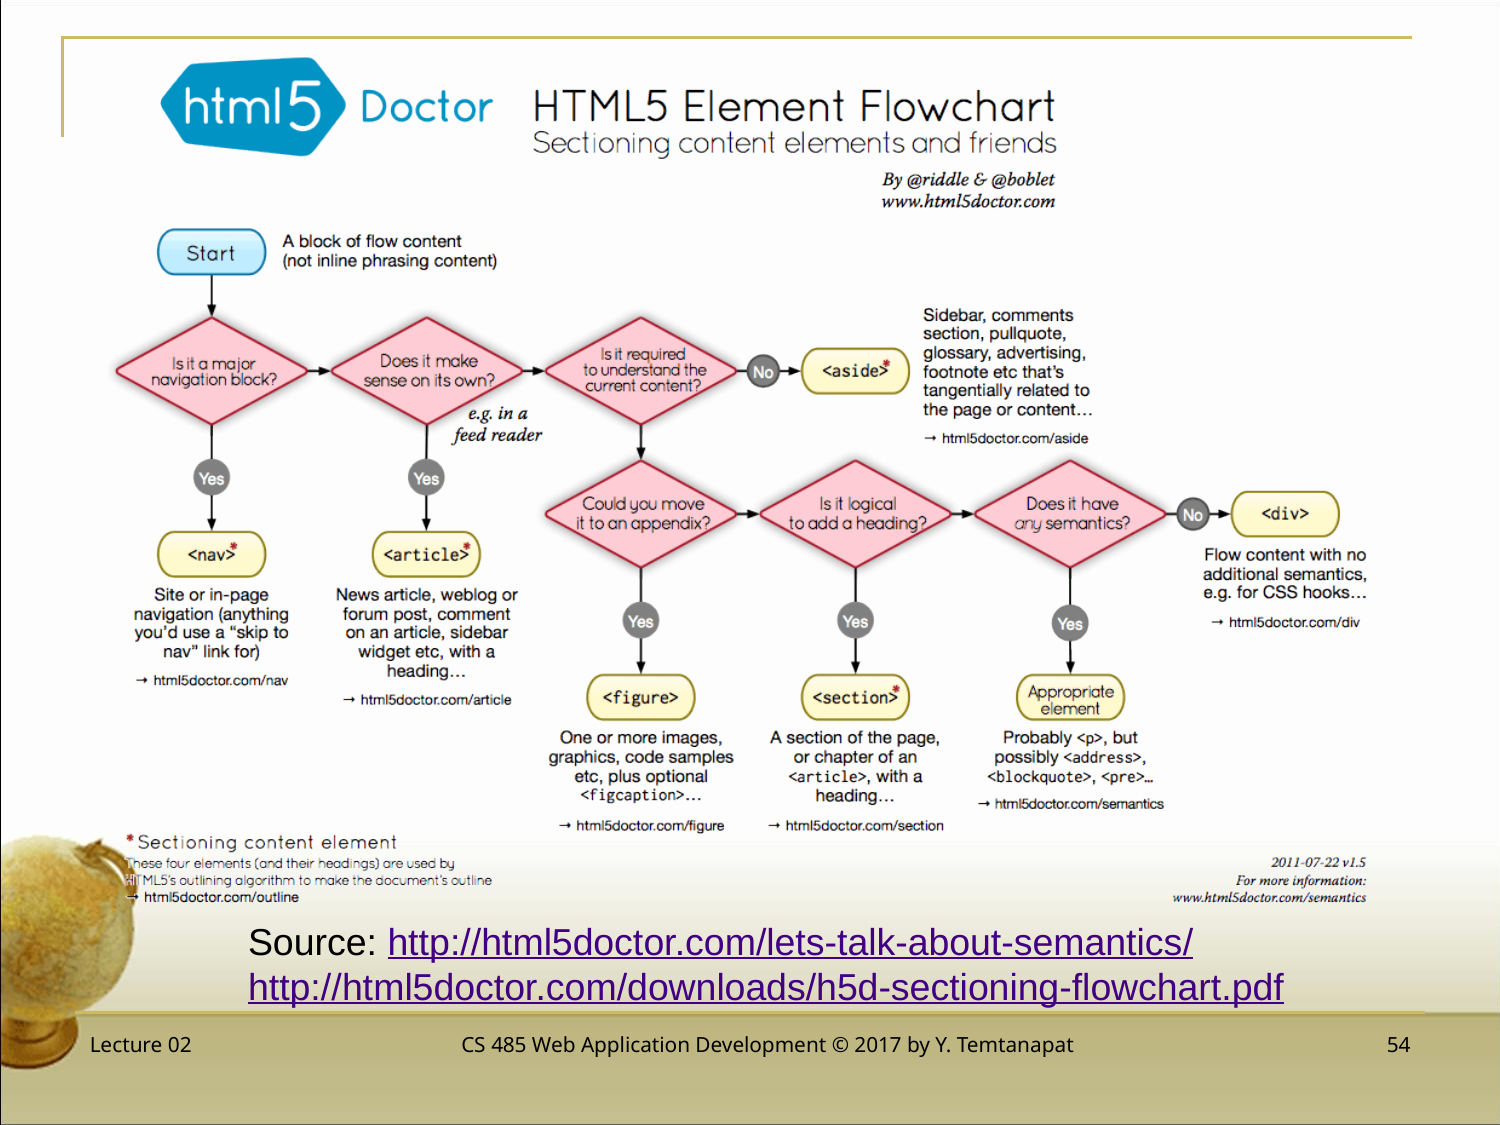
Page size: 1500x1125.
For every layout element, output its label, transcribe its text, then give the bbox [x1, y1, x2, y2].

text_box Source: http://html5doctor.com/lets-talk-about-semantics/ http://html5doctor.com/downloads/h5d-sectioning-flowchart.pdf [233, 963, 1334, 1016]
slide_number Lecture 02 [75, 1024, 316, 1100]
picture [0, 0, 1500, 1125]
footer CS 485 Web Application Development © 2017 by Y. Temtanapat [316, 1024, 1218, 1100]
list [87, 15, 1413, 954]
slide_number 54 [1218, 1024, 1426, 1100]
